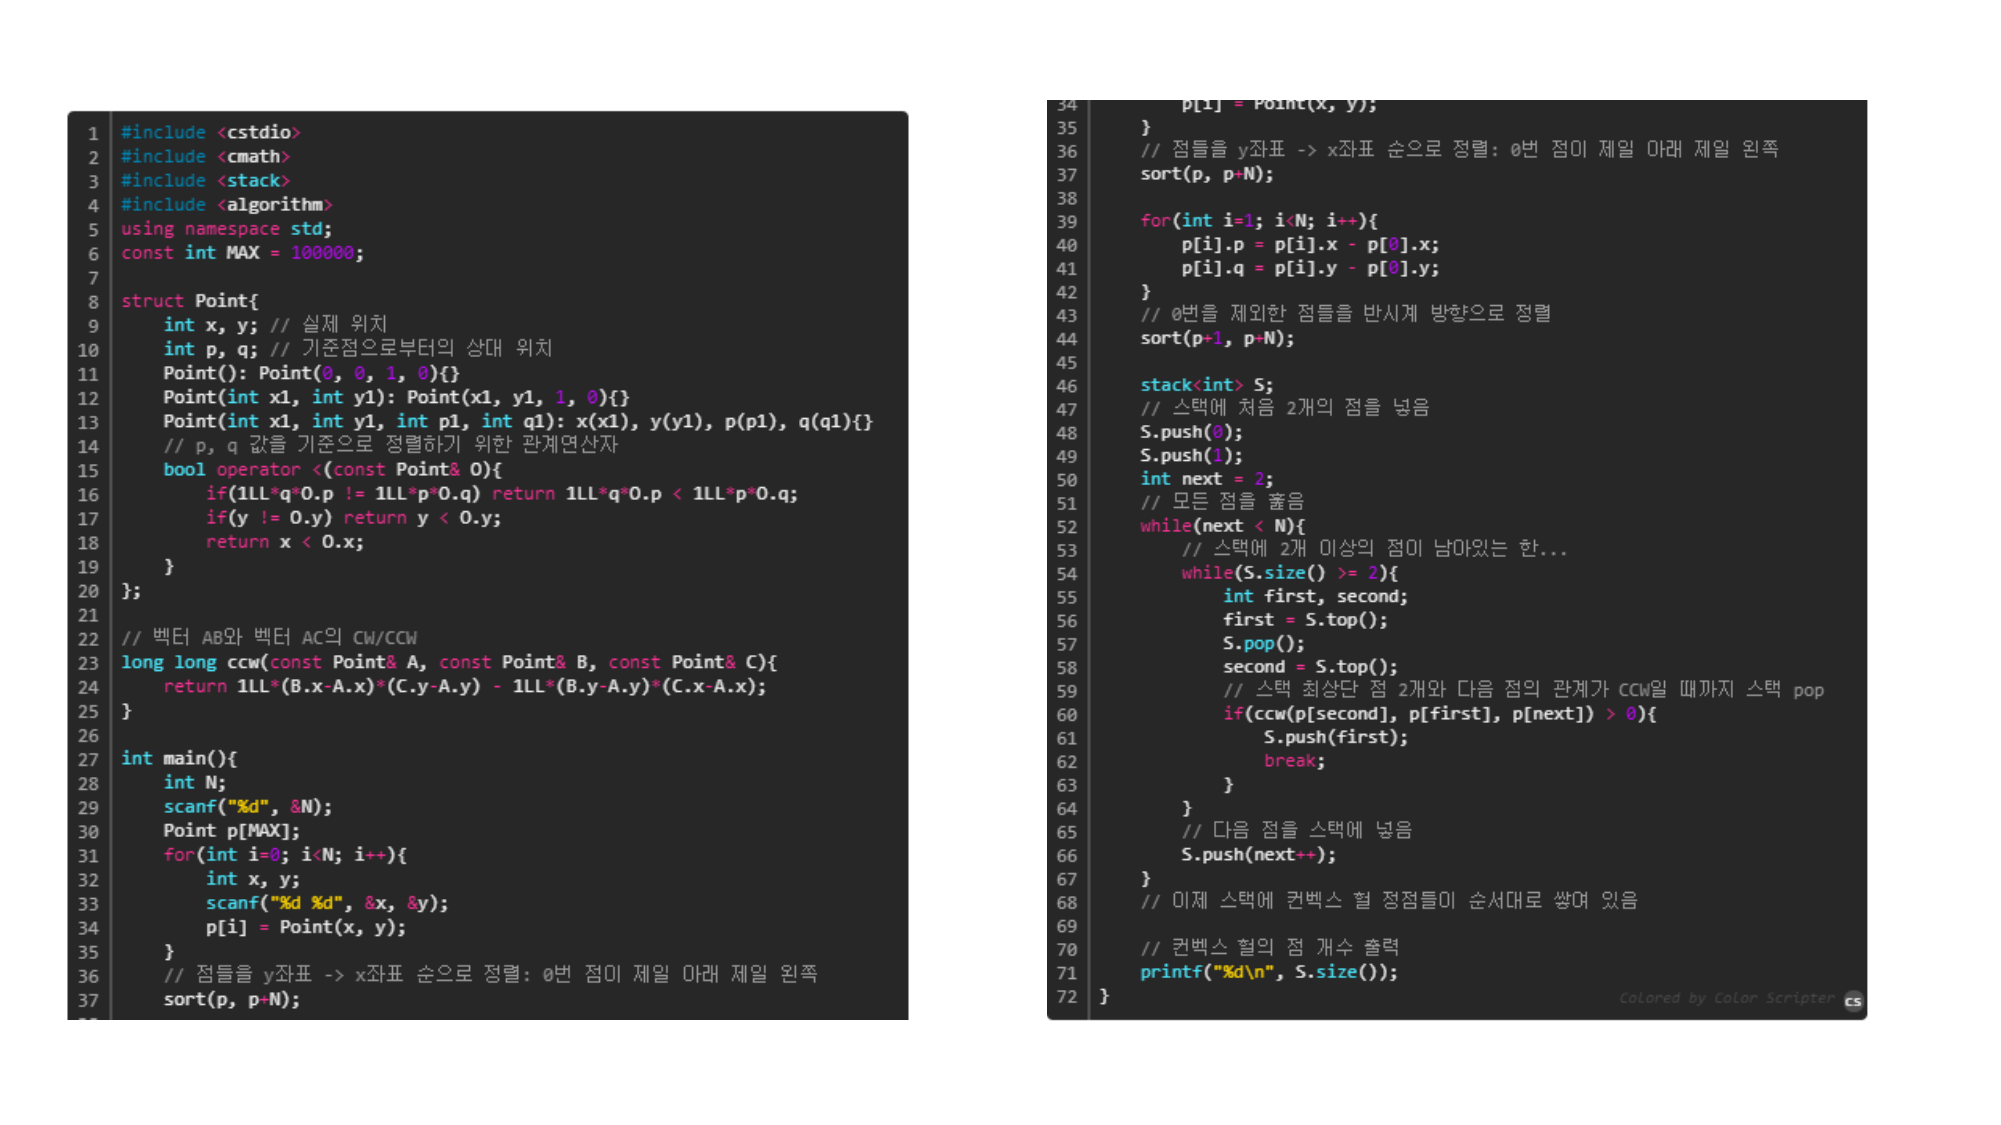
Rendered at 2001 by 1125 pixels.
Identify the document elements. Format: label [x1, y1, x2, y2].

picture [63, 105, 912, 1020]
picture [1047, 100, 1877, 1025]
